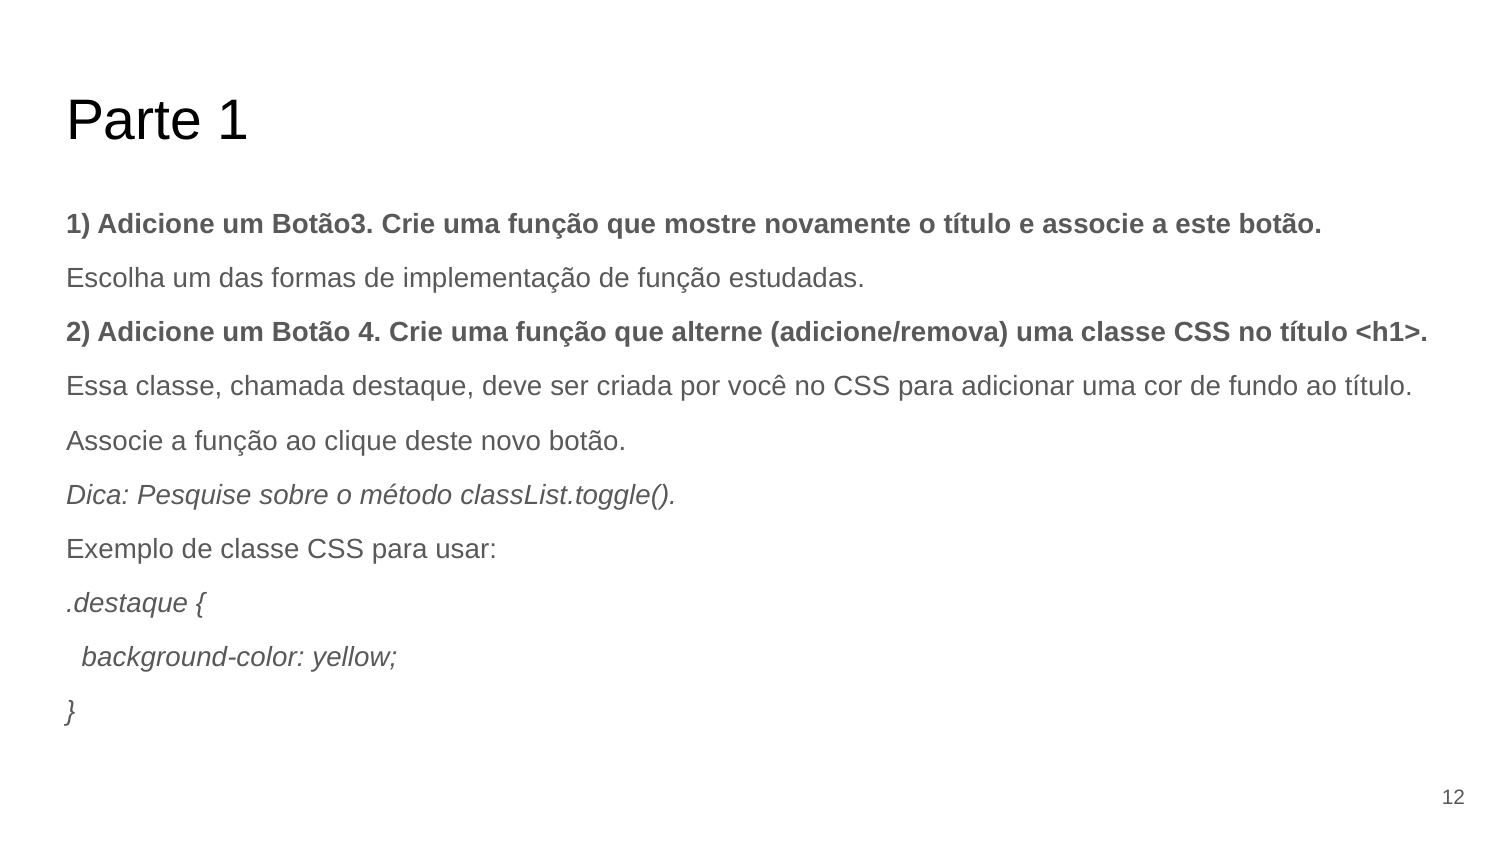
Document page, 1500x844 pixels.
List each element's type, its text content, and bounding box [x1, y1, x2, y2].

slide_number ‹#› [1389, 764, 1480, 830]
list 1) Adicione um Botão3. Crie uma função que mostre novamente o título e associe a este botão. Escolha um das formas de implementação de função estudadas. 2) Adicione um Botão 4. Crie uma função que alterne (adicione/remova) uma classe CSS no título <h1>. Essa classe, chamada destaque, deve ser criada por você no CSS para adicionar uma cor de fundo ao título. Associe a função ao clique deste novo botão. Dica: Pesquise sobre o método classList.toggle(). Exemplo de classe CSS para usar: .destaque { background-color: yellow; } [51, 189, 1449, 750]
title Parte 1 [51, 72, 1449, 167]
